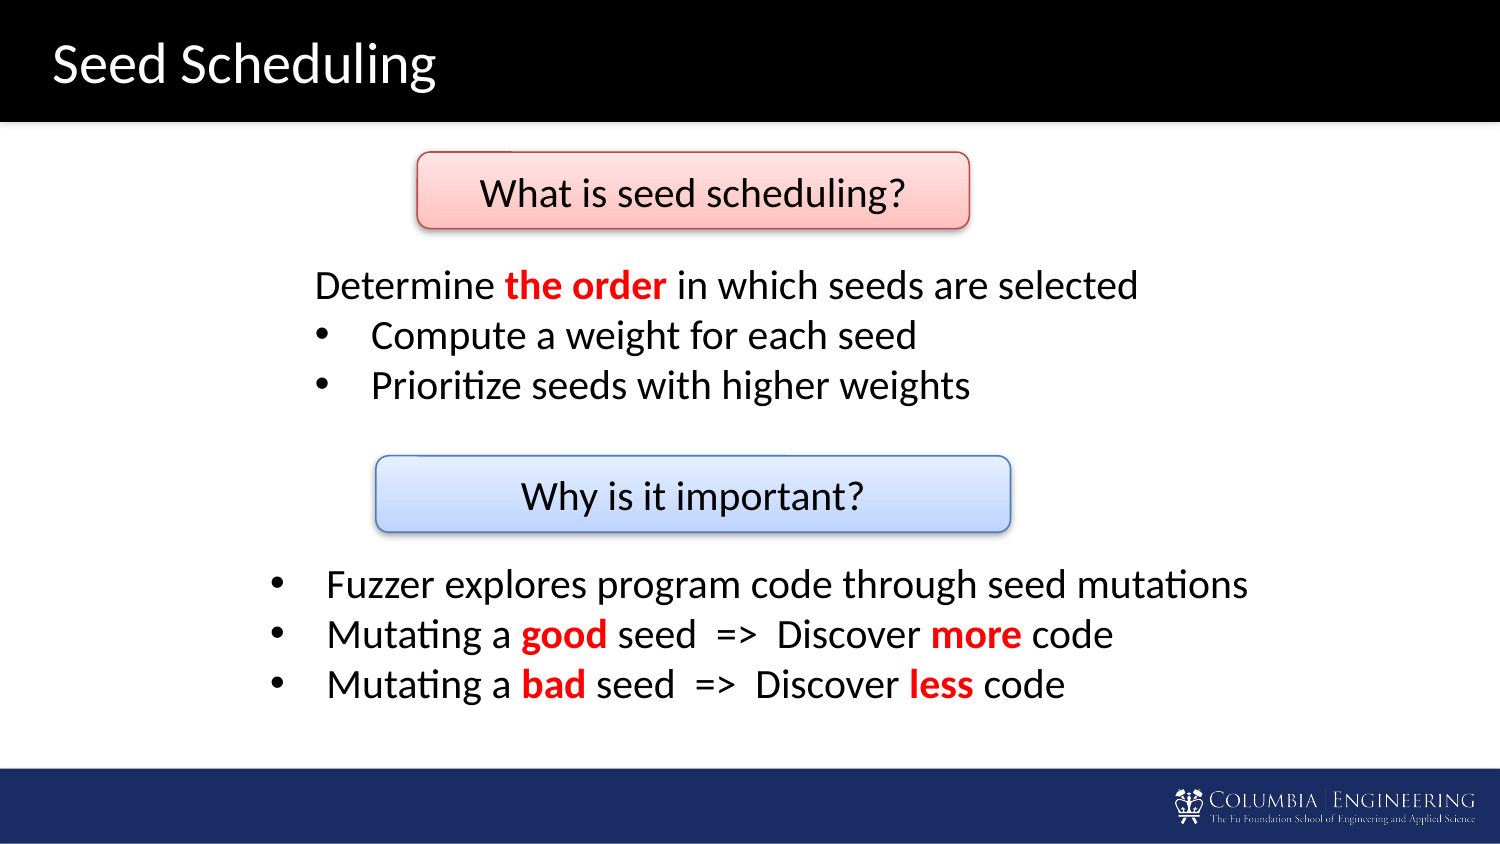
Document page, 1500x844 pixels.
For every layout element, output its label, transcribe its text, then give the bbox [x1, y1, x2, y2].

text_box Fuzzer explores program code through seed mutations Mutating a good seed => Discover more code Mutating a bad seed => Discover less code [255, 542, 1462, 745]
text_box What is seed scheduling? [416, 151, 971, 230]
text_box Seed Scheduling [37, 18, 1007, 104]
text_box [0, 0, 1500, 122]
picture [1174, 787, 1475, 825]
text_box [0, 768, 1500, 844]
text_box Why is it important? [375, 454, 1012, 534]
text_box Determine the order in which seeds are selected Compute a weight for each seed Prioritize seeds with higher weights [299, 243, 1175, 446]
